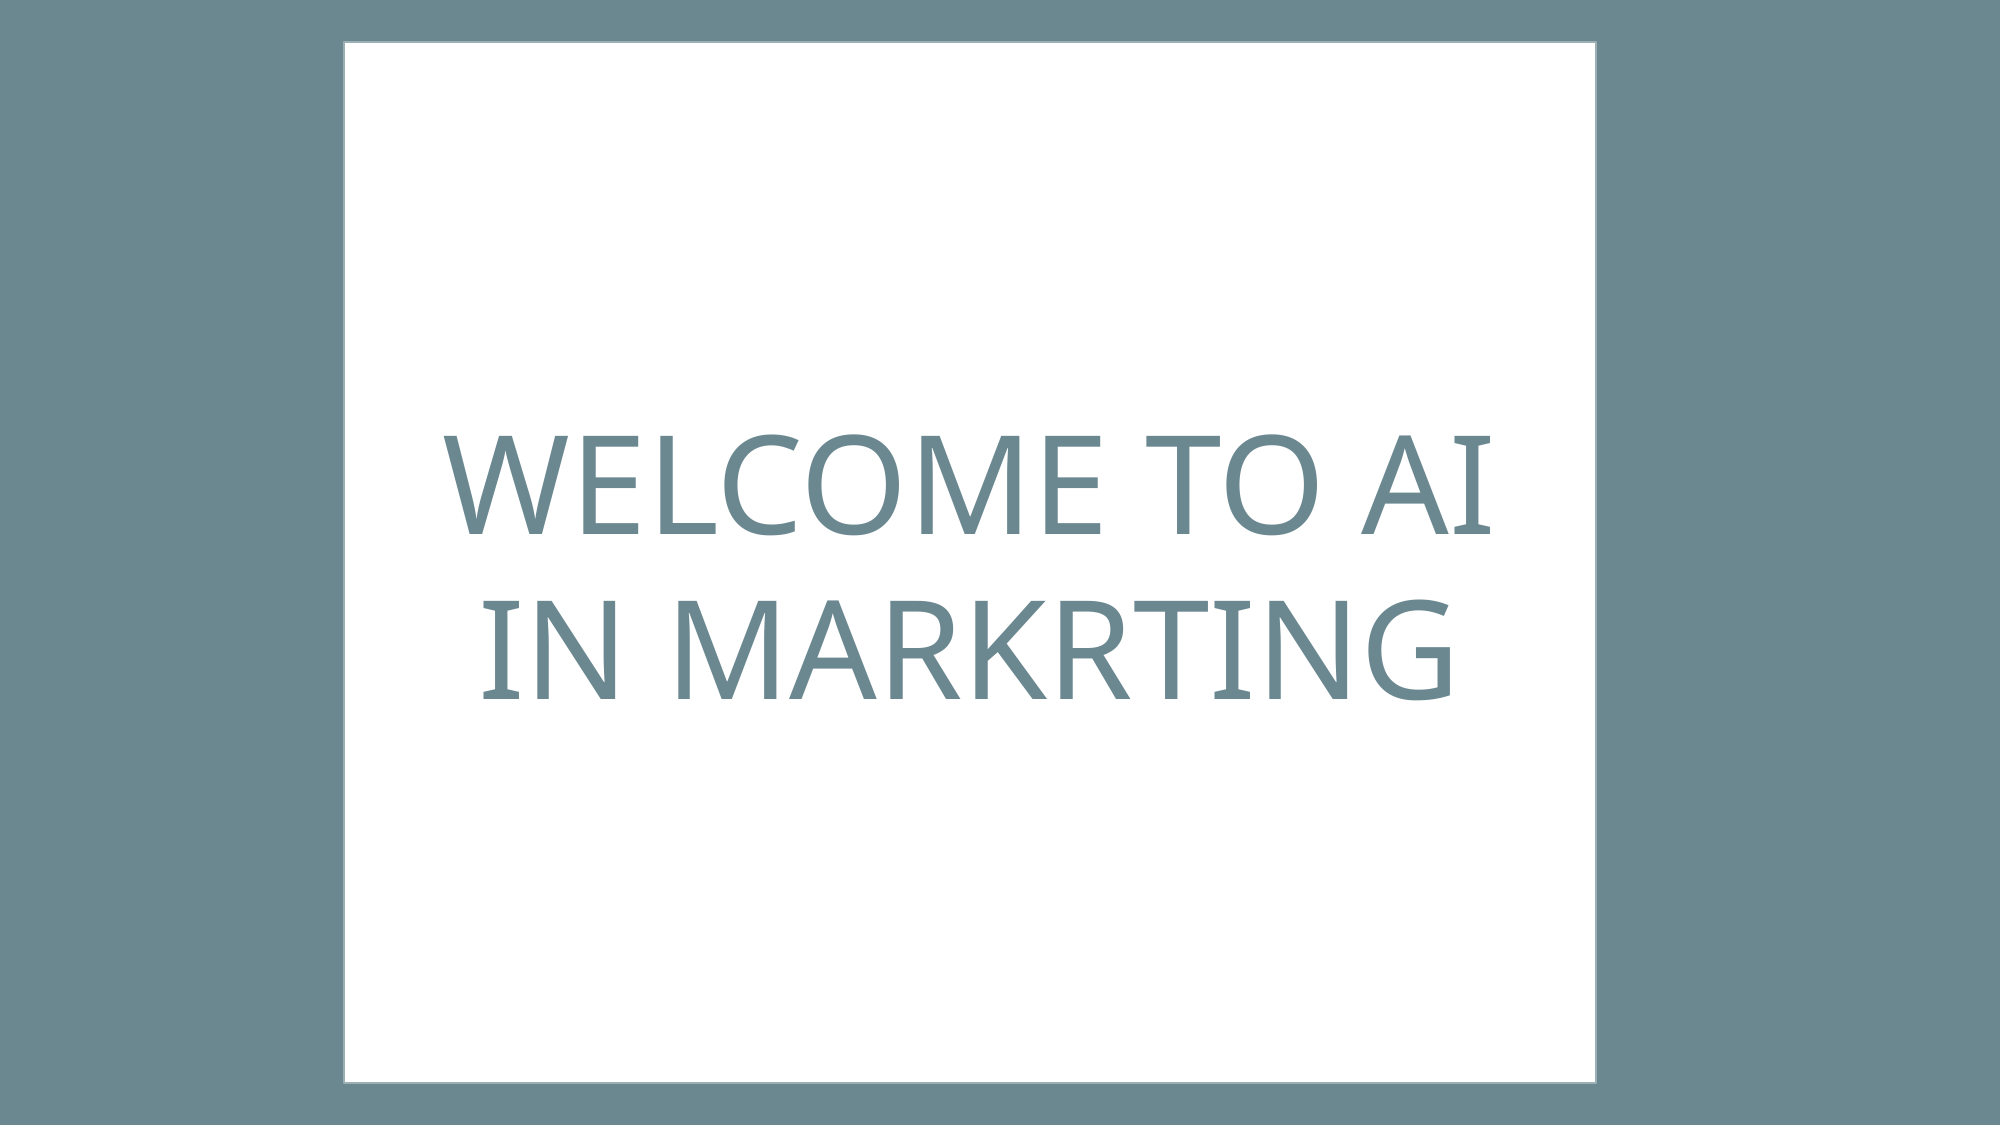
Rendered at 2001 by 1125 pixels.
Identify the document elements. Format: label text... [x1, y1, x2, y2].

text_box WELCOME TO AI IN MARKRTING [343, 41, 1597, 1084]
